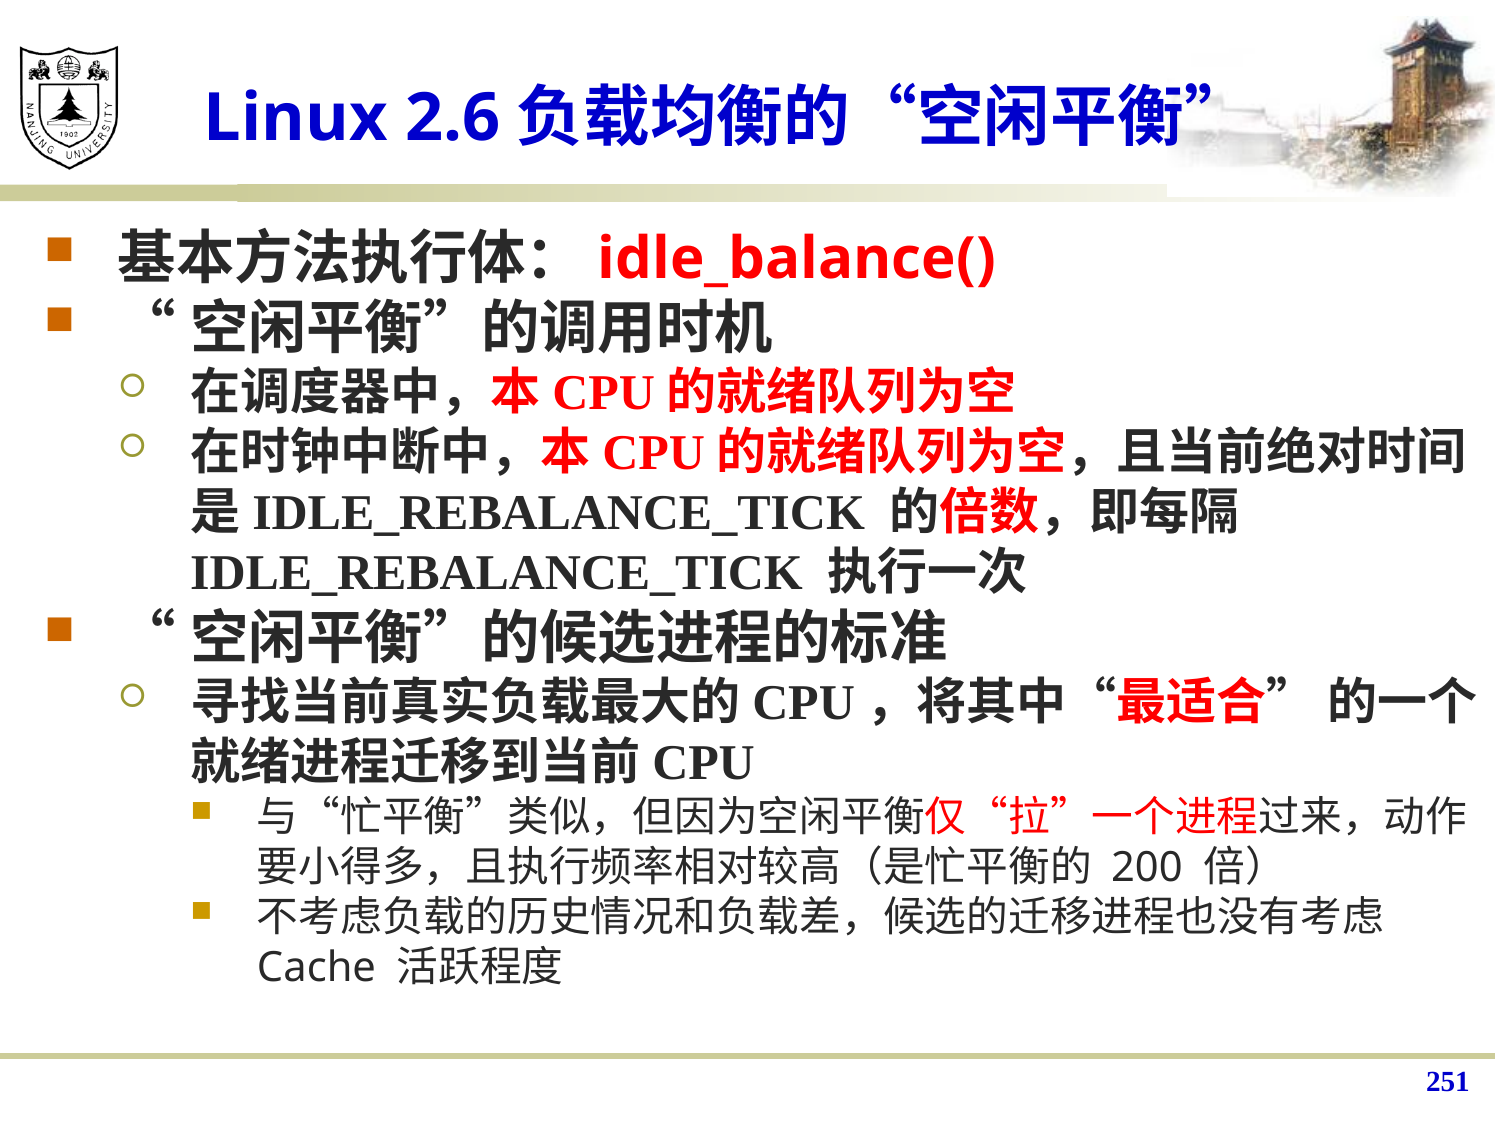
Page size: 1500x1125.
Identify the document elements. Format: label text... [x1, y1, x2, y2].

picture [14, 42, 124, 173]
picture [1167, 16, 1495, 197]
slide_number 251 [1399, 1054, 1496, 1125]
title Linux 2.6负载均衡的“空闲平衡” [123, 66, 1331, 161]
picture [0, 1053, 29, 1059]
list 基本方法执行体：idle_balance() “空闲平衡”的调用时机 在调度器中，本CPU的就绪队列为空 在时钟中断中，本CPU的就绪队列为空，且当前绝对时间是IDLE_REBALANCE_TICK 的倍数，即每隔 IDLE_REBALANCE_TICK 执行一次 “空闲平衡”的候选进程的标准 寻找当前真实负载最大的CPU，将其中“最适合” 的一个就绪进程迁移到当前CPU 与“忙平衡”类似，但因为空闲平衡仅“拉”一个进程过来，动作要小得多，且执行频率相对较高（是忙平衡的 200 倍） 不考虑负载的历史情况和负载差，候选的迁移进程也没有考虑 Cache 活跃程度 [29, 212, 1495, 1099]
